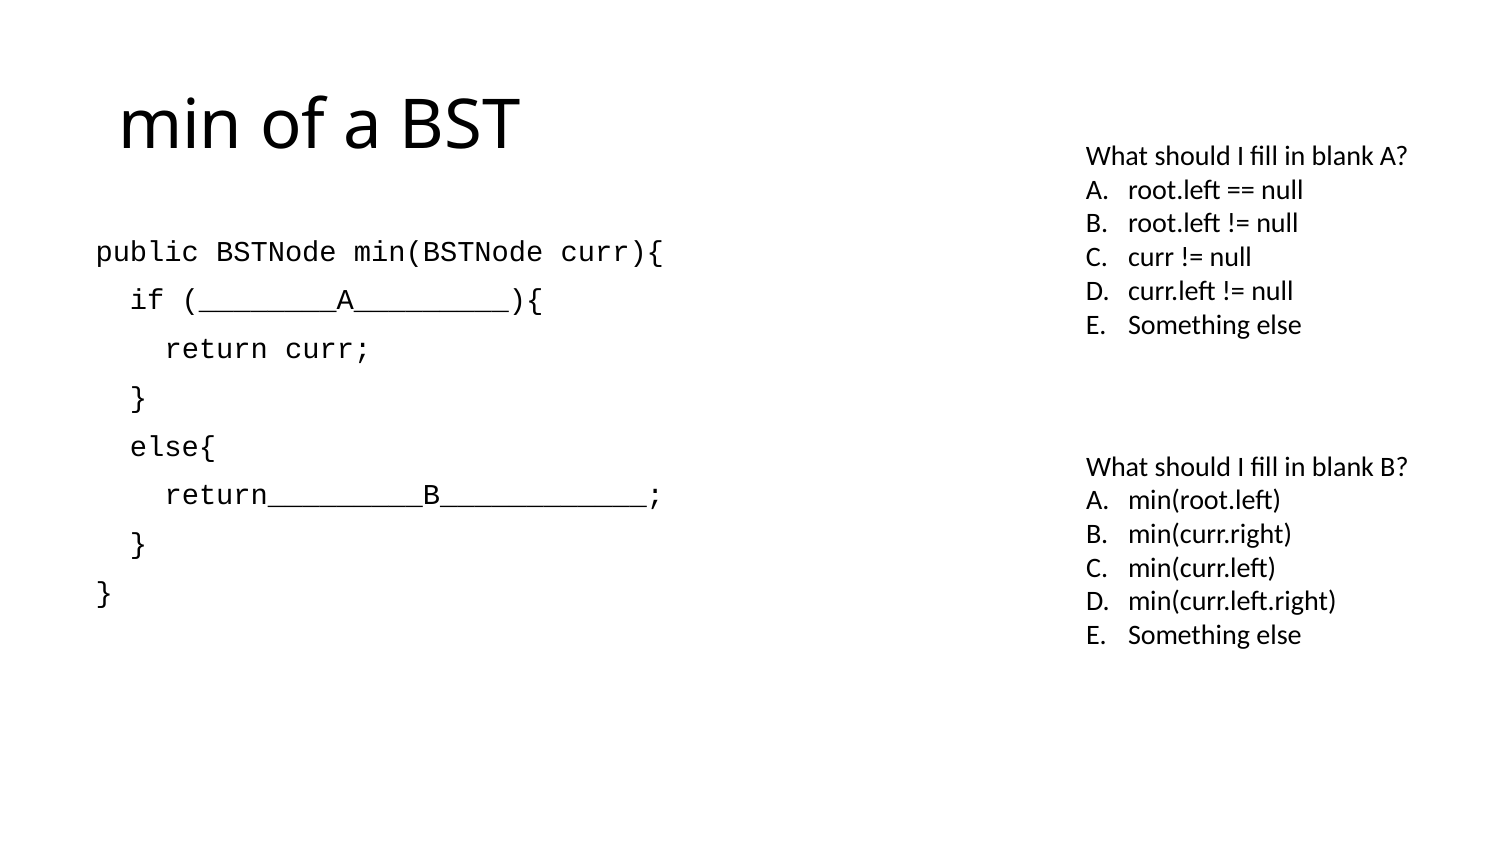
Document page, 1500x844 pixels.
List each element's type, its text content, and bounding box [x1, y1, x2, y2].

text_box What should I fill in blank A? root.left == null root.left != null curr != null curr.left != null Something else [1071, 130, 1424, 348]
title min of a BST [103, 44, 1397, 208]
list public BSTNode min(BSTNode curr){ if (________A_________){ return curr; } else{ return_________B____________; } } [80, 224, 1000, 619]
text_box What should I fill in blank B? min(root.left) min(curr.right) min(curr.left) min(curr.left.right) Something else [1071, 440, 1424, 658]
